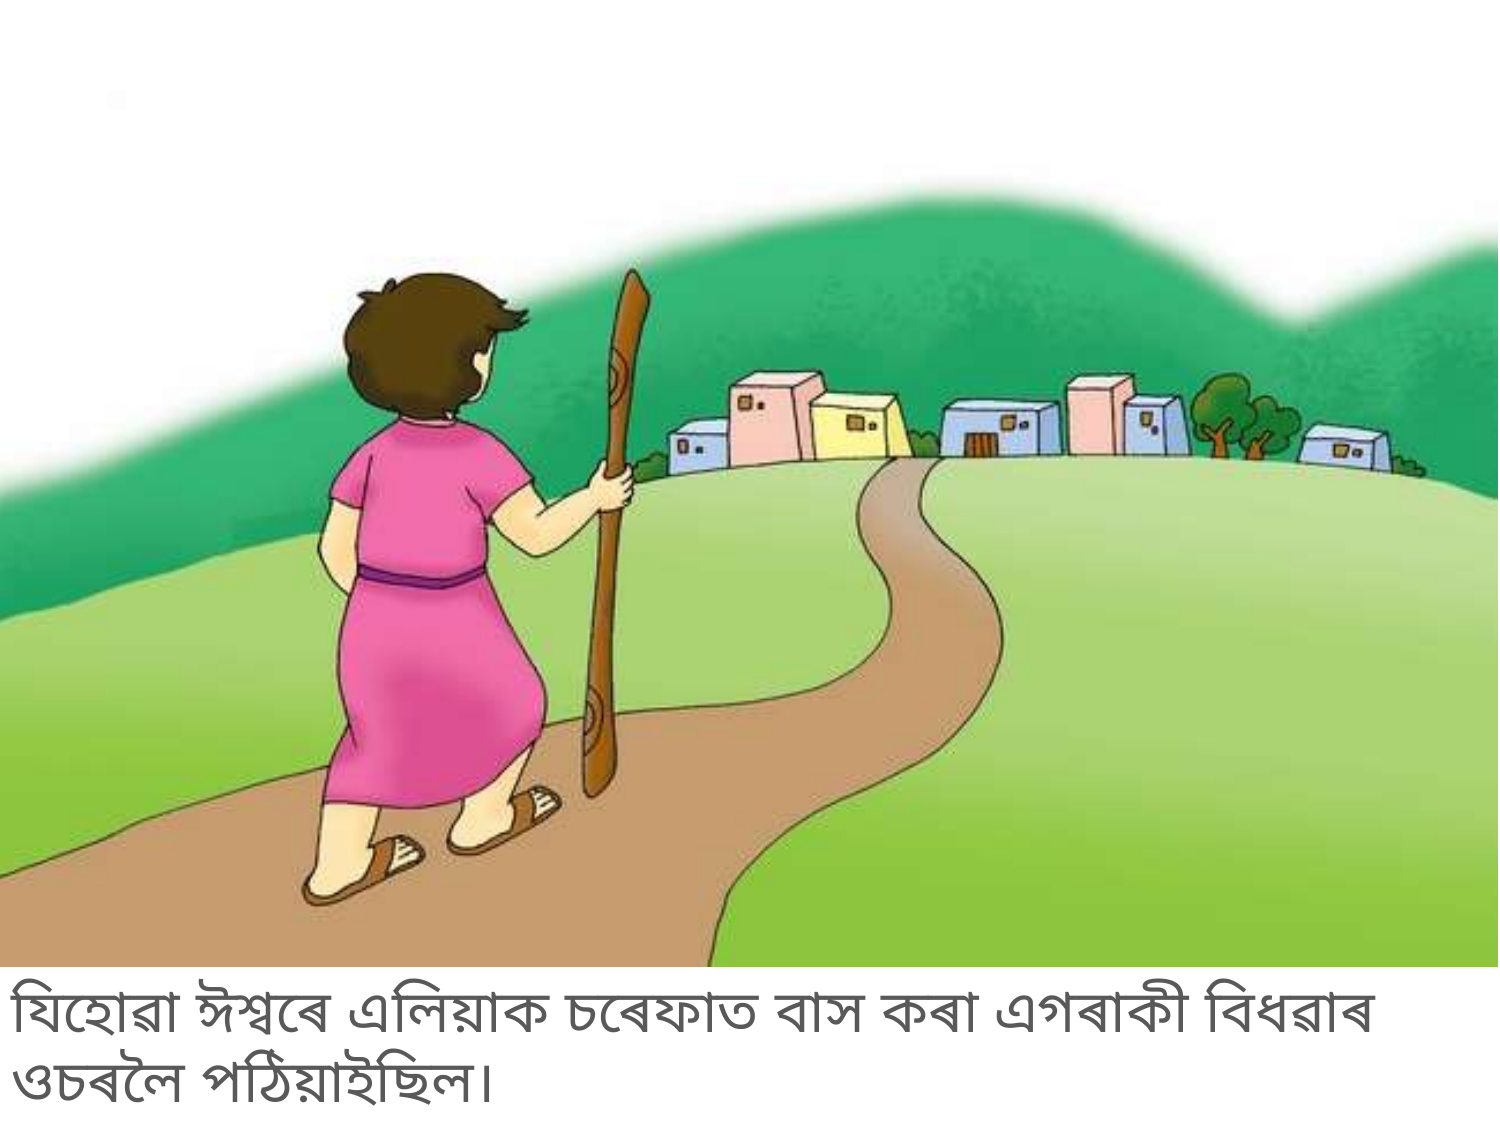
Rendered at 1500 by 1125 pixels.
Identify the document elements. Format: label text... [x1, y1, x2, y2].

text_box যিহোৱা ঈশ্বৰে এলিয়াক চৰেফাত বাস কৰা এগৰাকী বিধৱাৰ ওচৰলৈ পঠিয়াইছিল। [0, 975, 1468, 1122]
picture [0, 0, 1498, 967]
